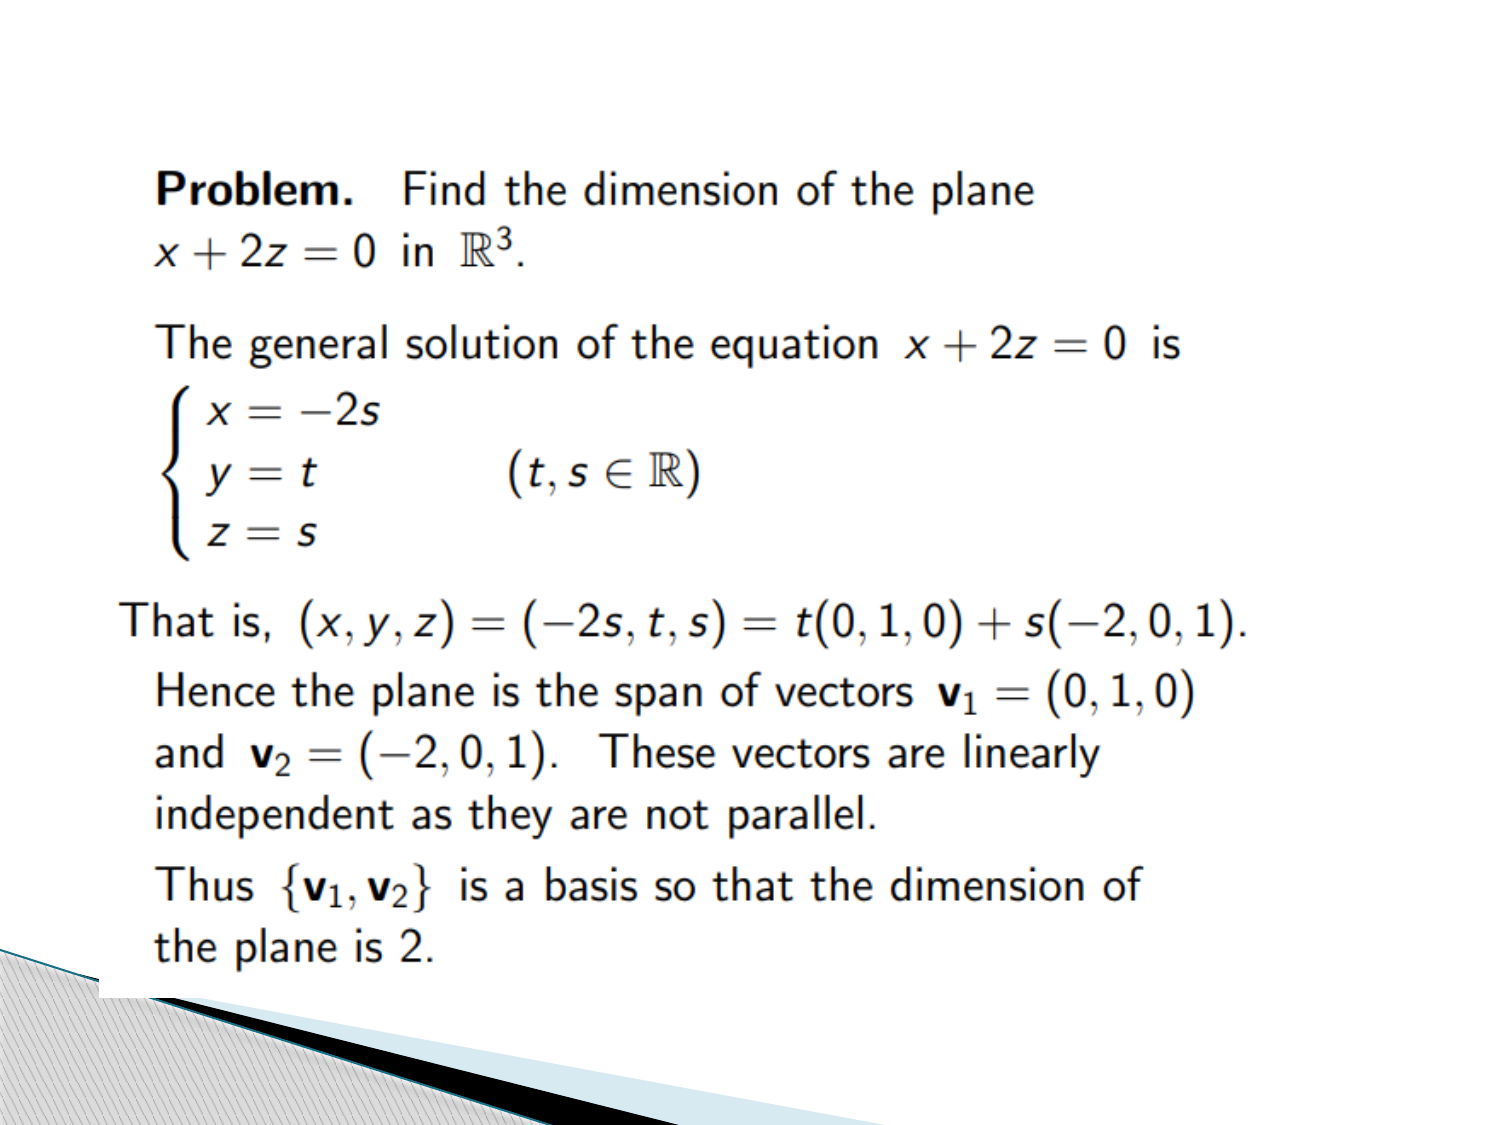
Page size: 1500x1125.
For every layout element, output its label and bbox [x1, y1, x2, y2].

picture [99, 149, 1263, 998]
